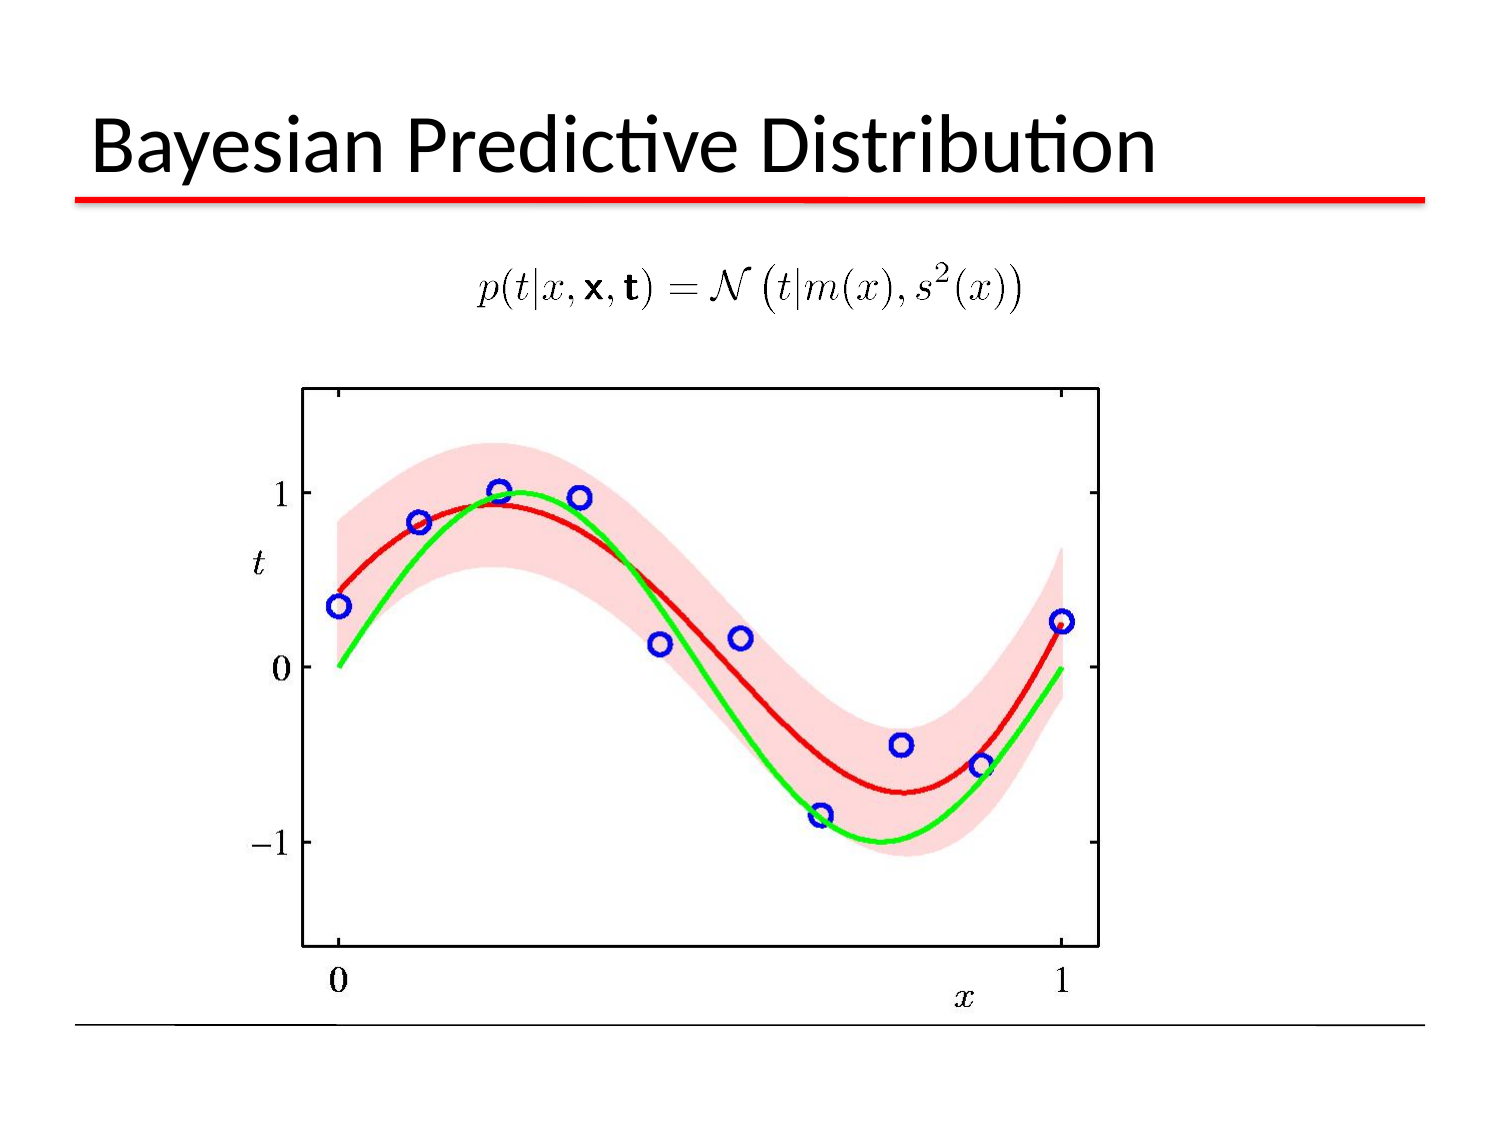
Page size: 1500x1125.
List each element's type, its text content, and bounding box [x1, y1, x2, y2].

picture [474, 262, 1026, 317]
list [237, 372, 1113, 1024]
title Bayesian Predictive Distribution [75, 45, 1425, 233]
